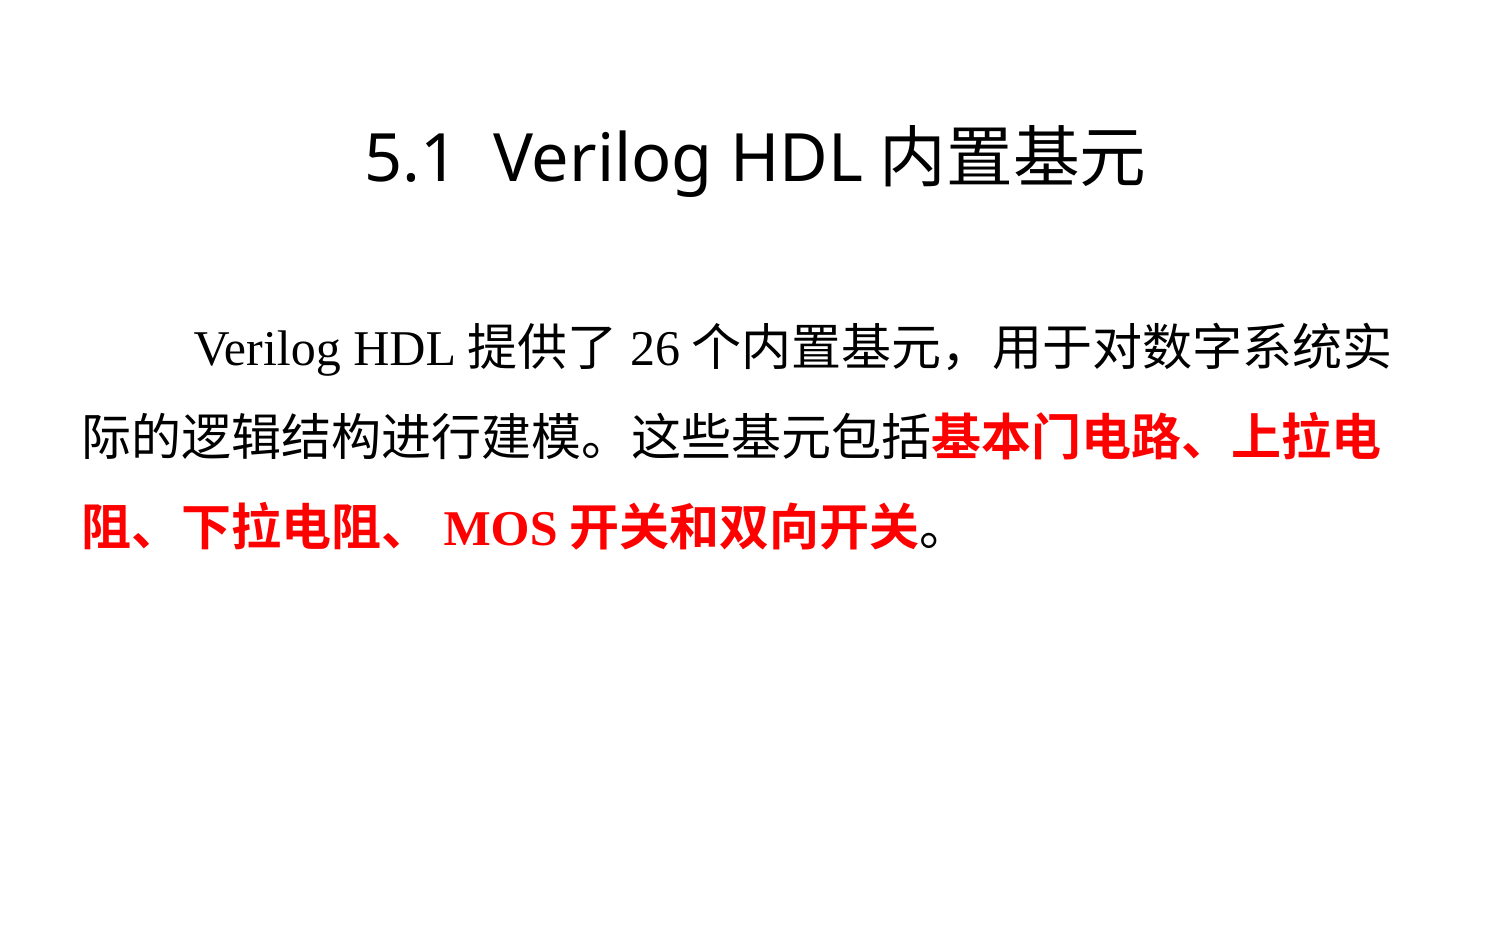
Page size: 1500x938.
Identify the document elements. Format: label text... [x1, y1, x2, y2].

title 5.1 Verilog HDL内置基元 Verilog HDL提供了26个内置基元，用于对数字系统实际的逻辑结构进行建模。这些基元包括基本门电路、上拉电阻、下拉电阻、MOS开关和双向开关。 [81, 75, 1417, 861]
